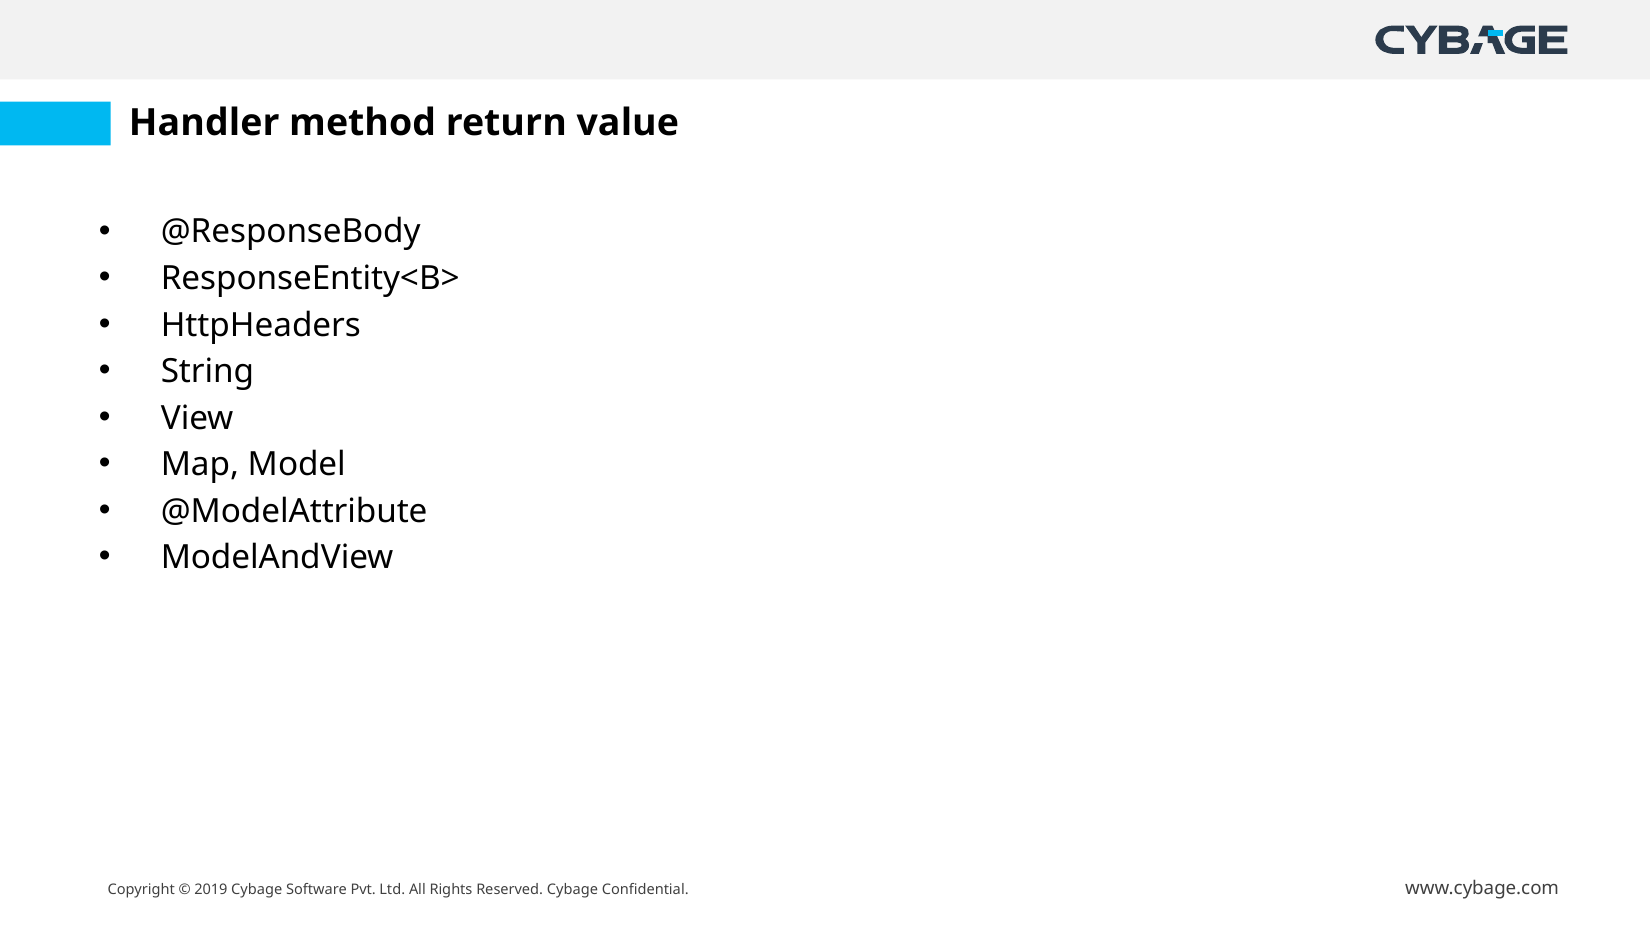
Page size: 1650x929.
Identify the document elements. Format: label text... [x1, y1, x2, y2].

title Handler method return value [112, 89, 1598, 171]
list @ResponseBody ResponseEntity<B> HttpHeaders String View Map, Model @ModelAttribute ModelAndView [82, 201, 1568, 815]
